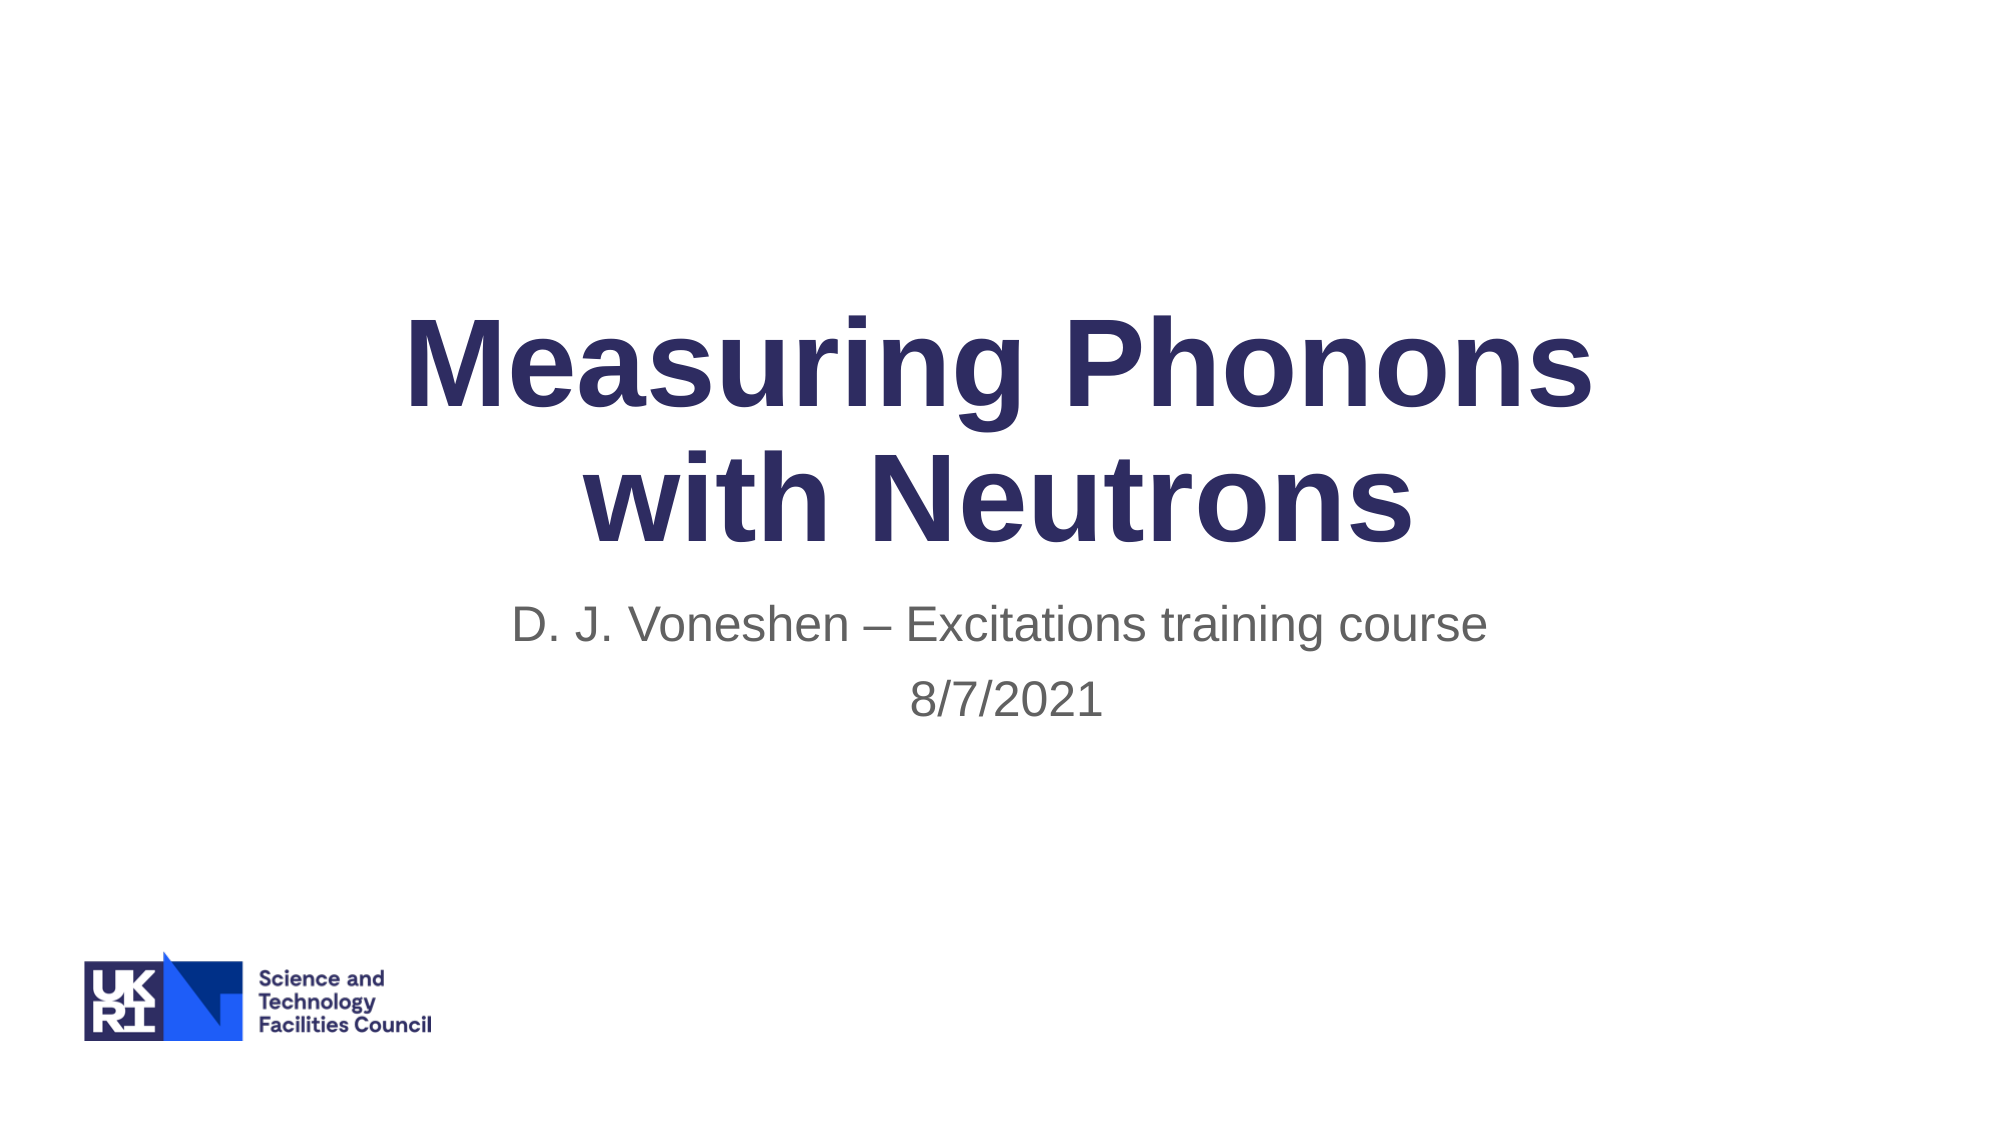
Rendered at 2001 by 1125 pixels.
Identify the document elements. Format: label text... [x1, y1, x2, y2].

title Measuring Phonons with Neutrons [249, 184, 1750, 576]
subtitle D. J. Voneshen – Excitations training course 8/7/2021 [249, 590, 1750, 863]
picture [84, 951, 431, 1041]
